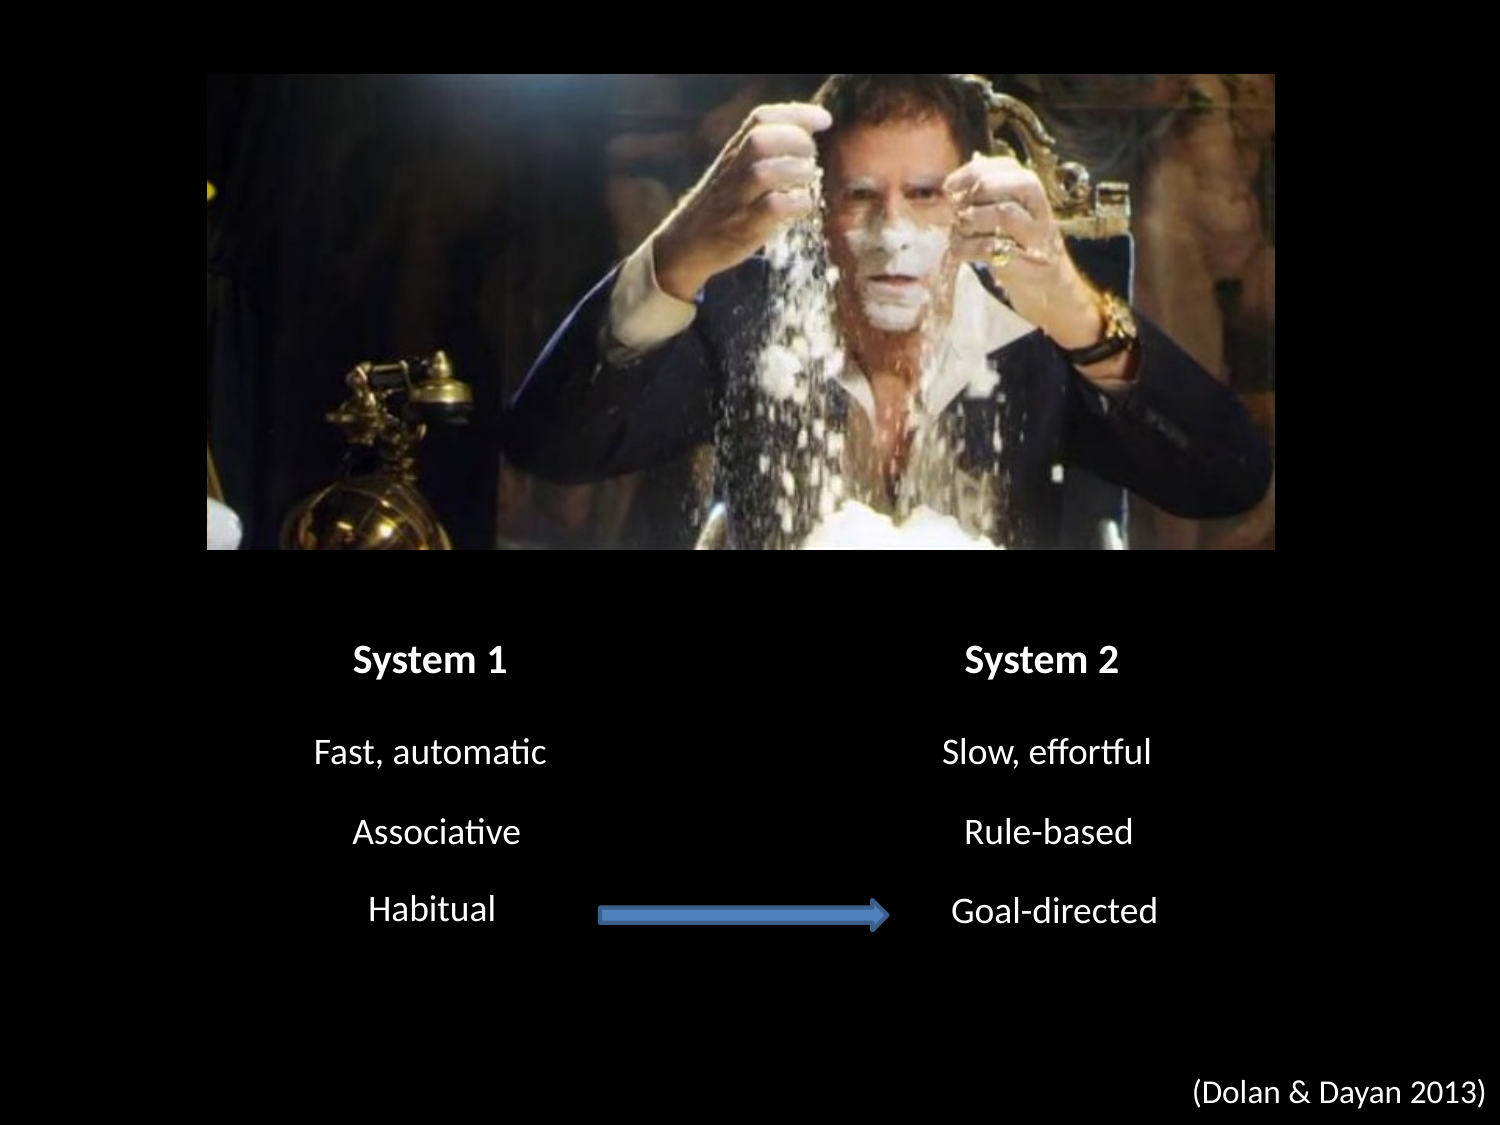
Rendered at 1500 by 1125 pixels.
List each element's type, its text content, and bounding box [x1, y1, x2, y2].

text_box (Dolan & Dayan 2013) [1177, 1062, 1500, 1118]
text_box Associative [337, 799, 537, 860]
text_box System 1 [338, 624, 523, 690]
text_box Rule-based [949, 799, 1149, 860]
text_box Goal-directed [936, 878, 1174, 939]
picture [207, 74, 1276, 551]
text_box Slow, effortful [927, 719, 1168, 780]
text_box [597, 898, 890, 933]
text_box Fast, automatic [299, 719, 562, 780]
text_box Habitual [353, 876, 512, 937]
text_box System 2 [949, 624, 1135, 690]
